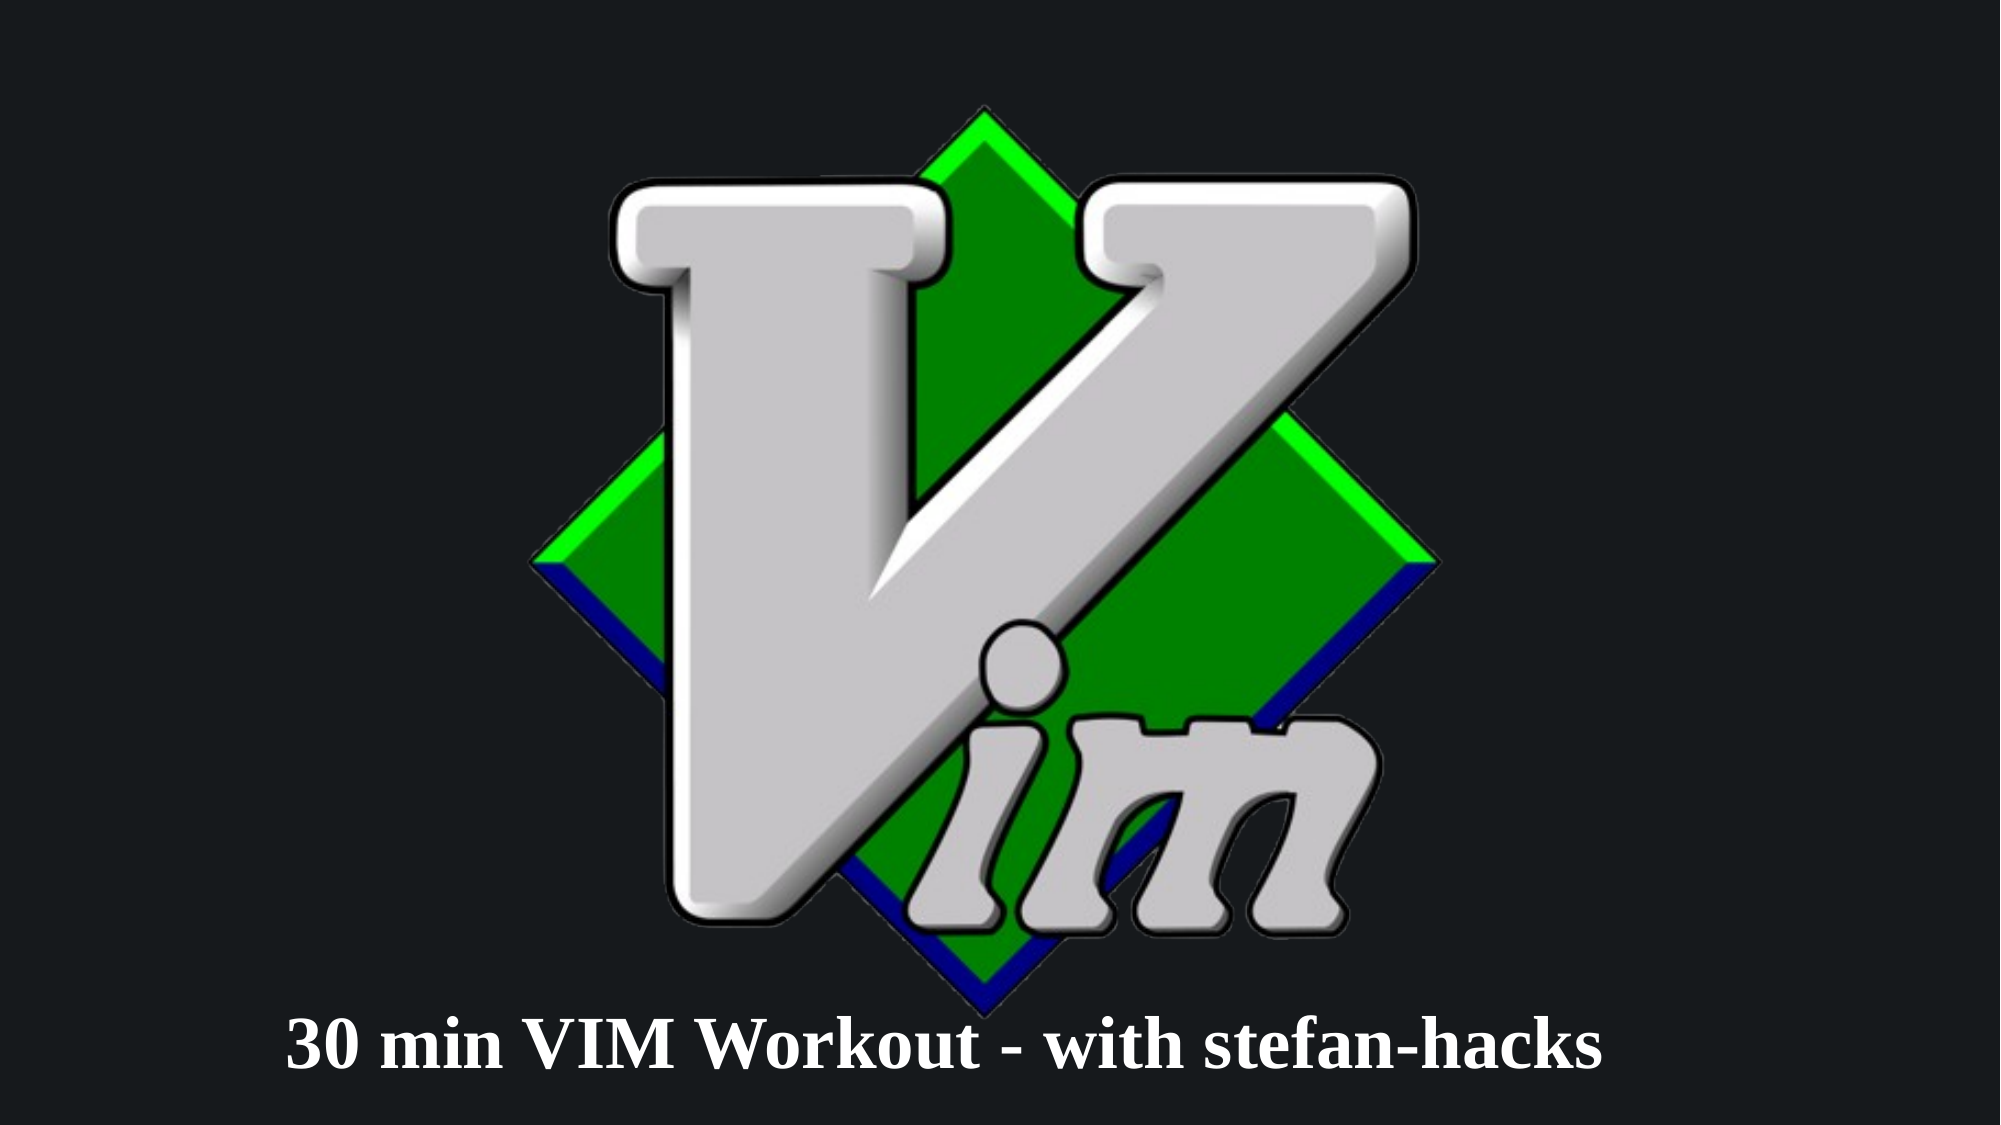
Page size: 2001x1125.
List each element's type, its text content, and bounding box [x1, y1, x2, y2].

text_box 30 min VIM Workout - with stefan-hacks [270, 986, 1747, 1091]
picture [399, 48, 1570, 1077]
